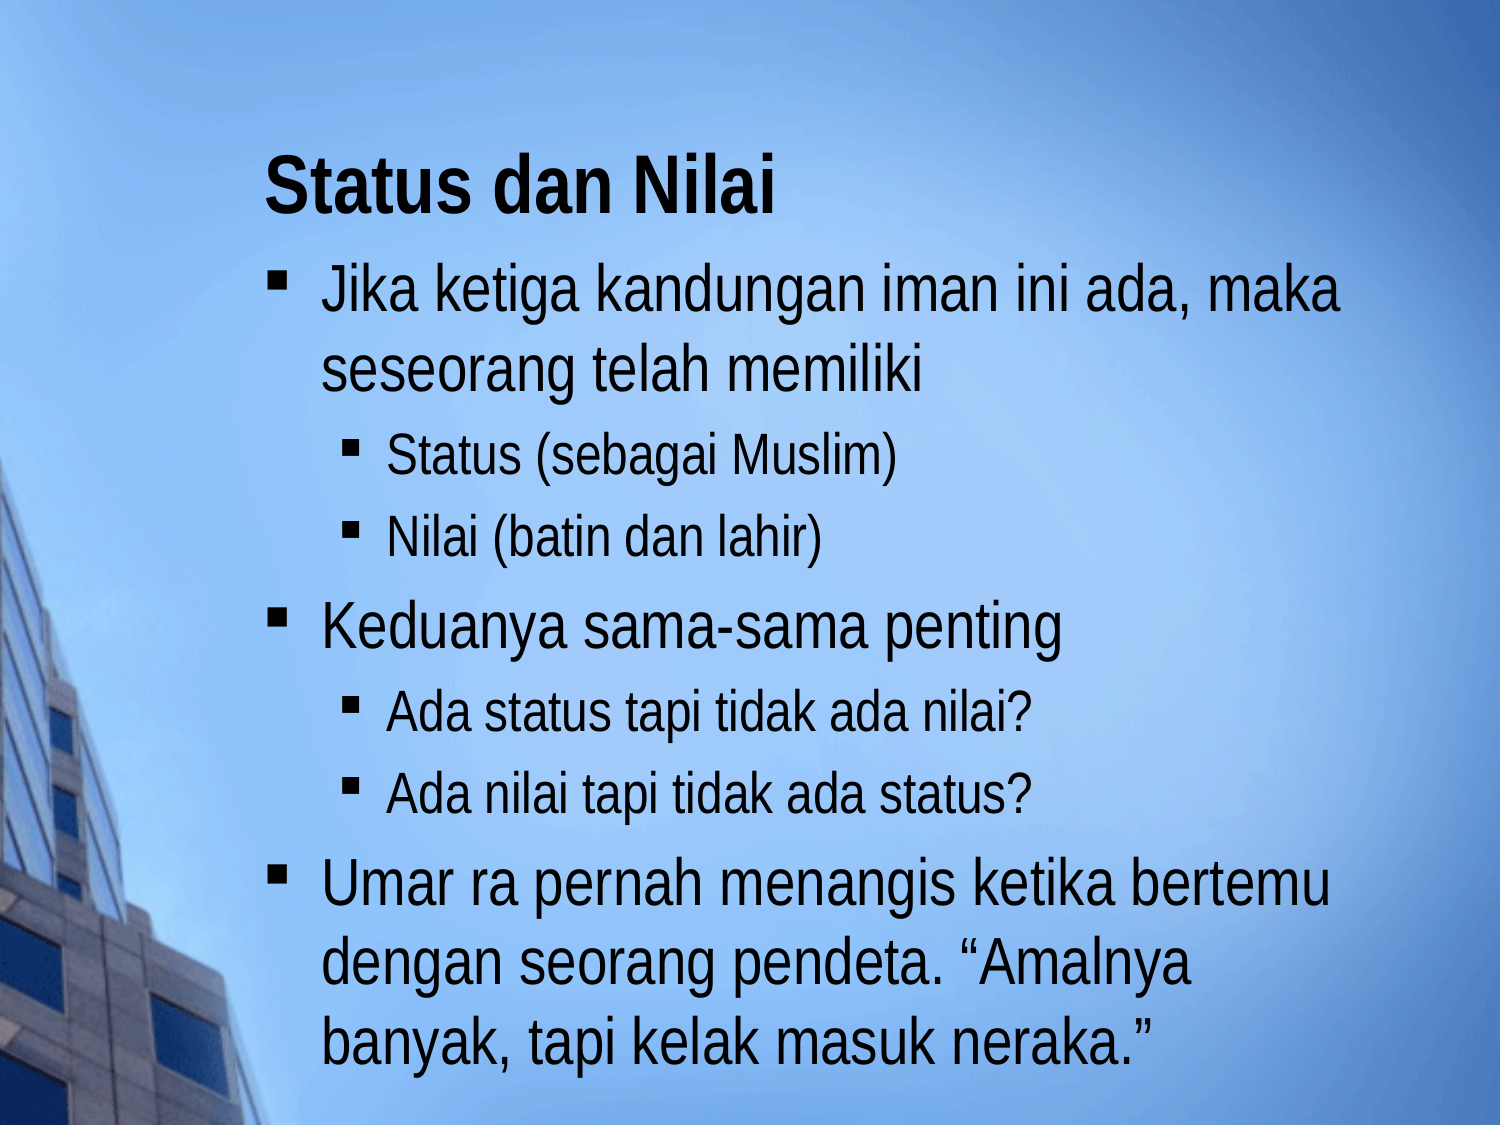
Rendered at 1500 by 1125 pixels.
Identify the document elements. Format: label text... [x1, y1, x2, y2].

picture [0, 0, 1500, 1125]
title Status dan Nilai [249, 12, 1413, 237]
list Jika ketiga kandungan iman ini ada, maka seseorang telah memiliki Status (sebagai Muslim) Nilai (batin dan lahir) Keduanya sama-sama penting Ada status tapi tidak ada nilai? Ada nilai tapi tidak ada status? Umar ra pernah menangis ketika bertemu dengan seorang pendeta. “Amalnya banyak, tapi kelak masuk neraka.” [249, 237, 1413, 813]
